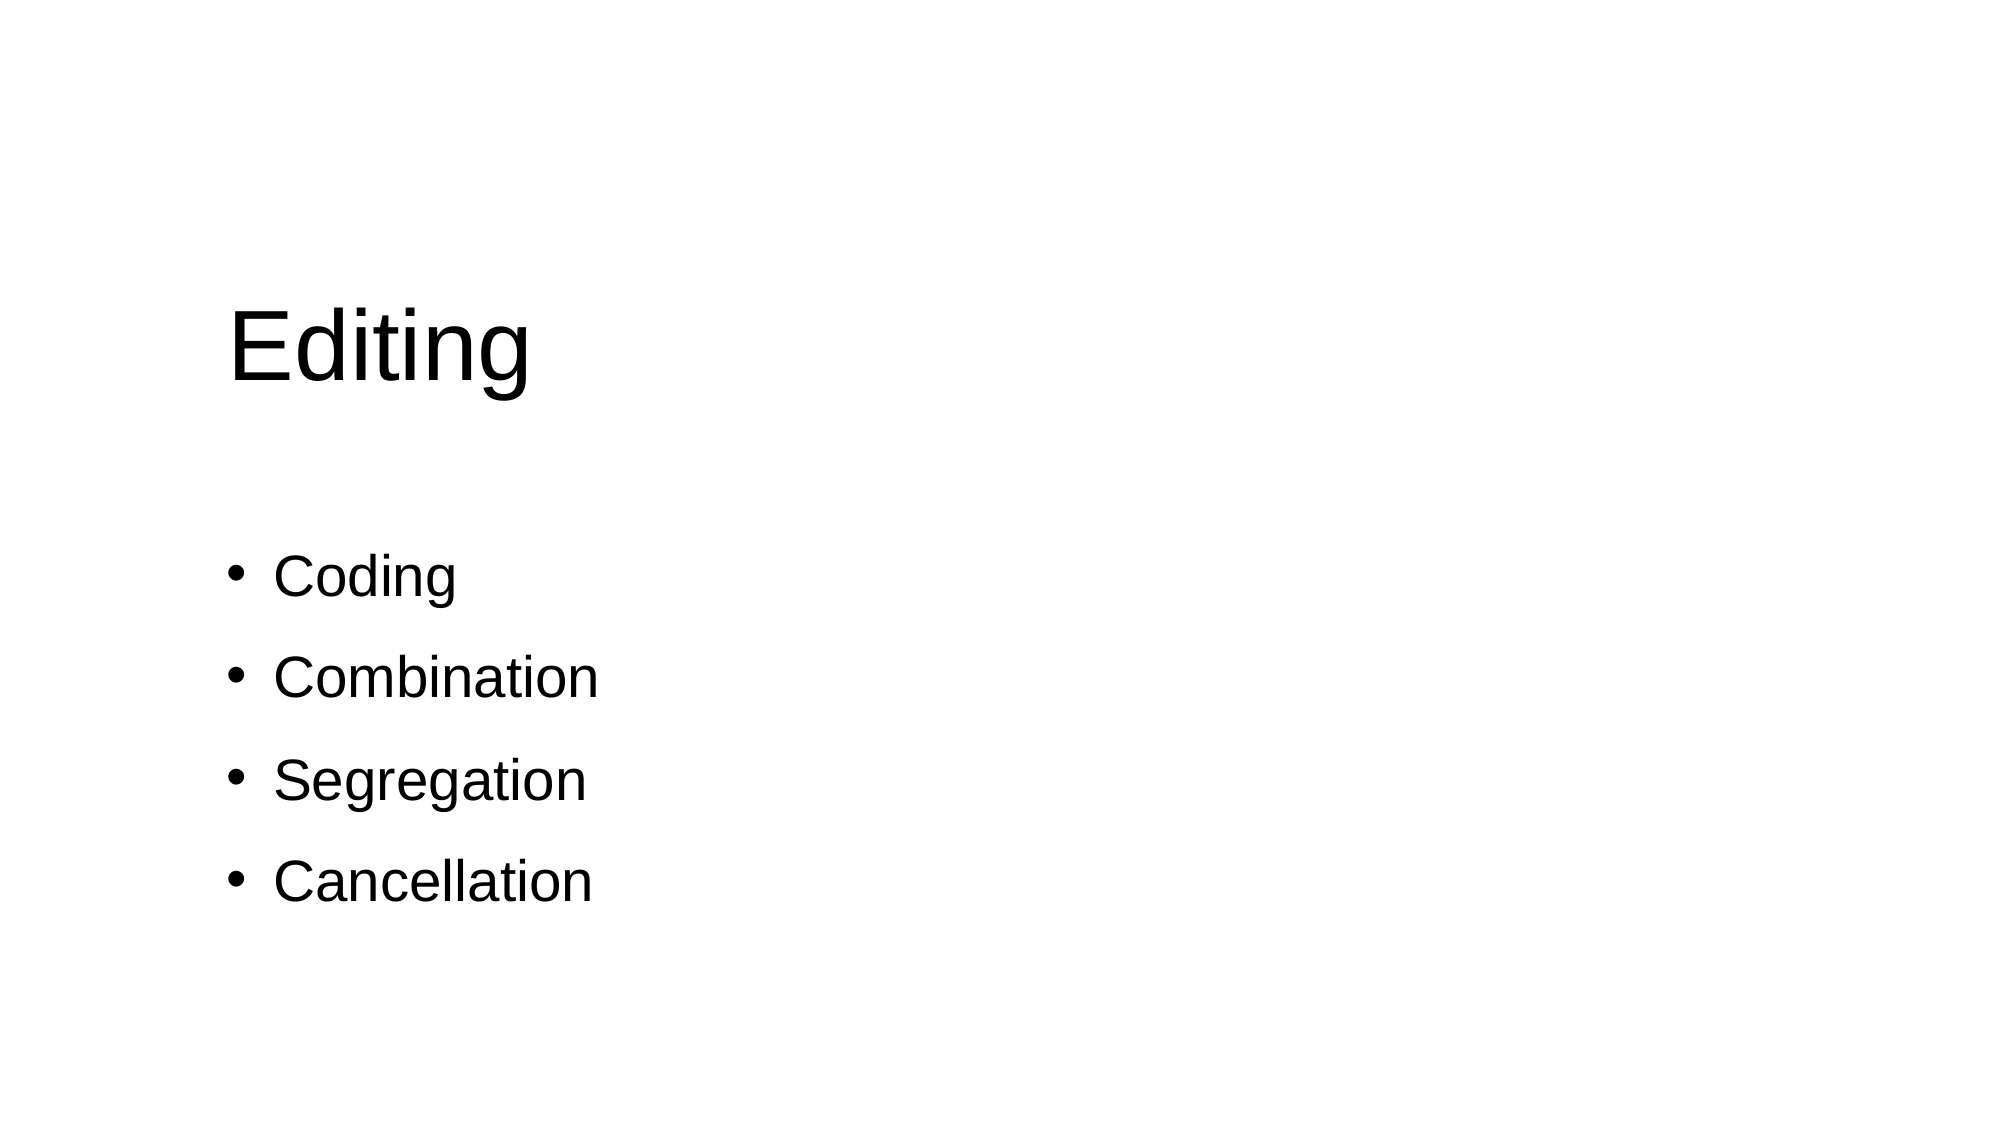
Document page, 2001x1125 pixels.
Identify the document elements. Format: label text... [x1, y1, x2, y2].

list Coding Combination Segregation Cancellation [211, 523, 2000, 716]
text_box Editing [213, 272, 549, 408]
